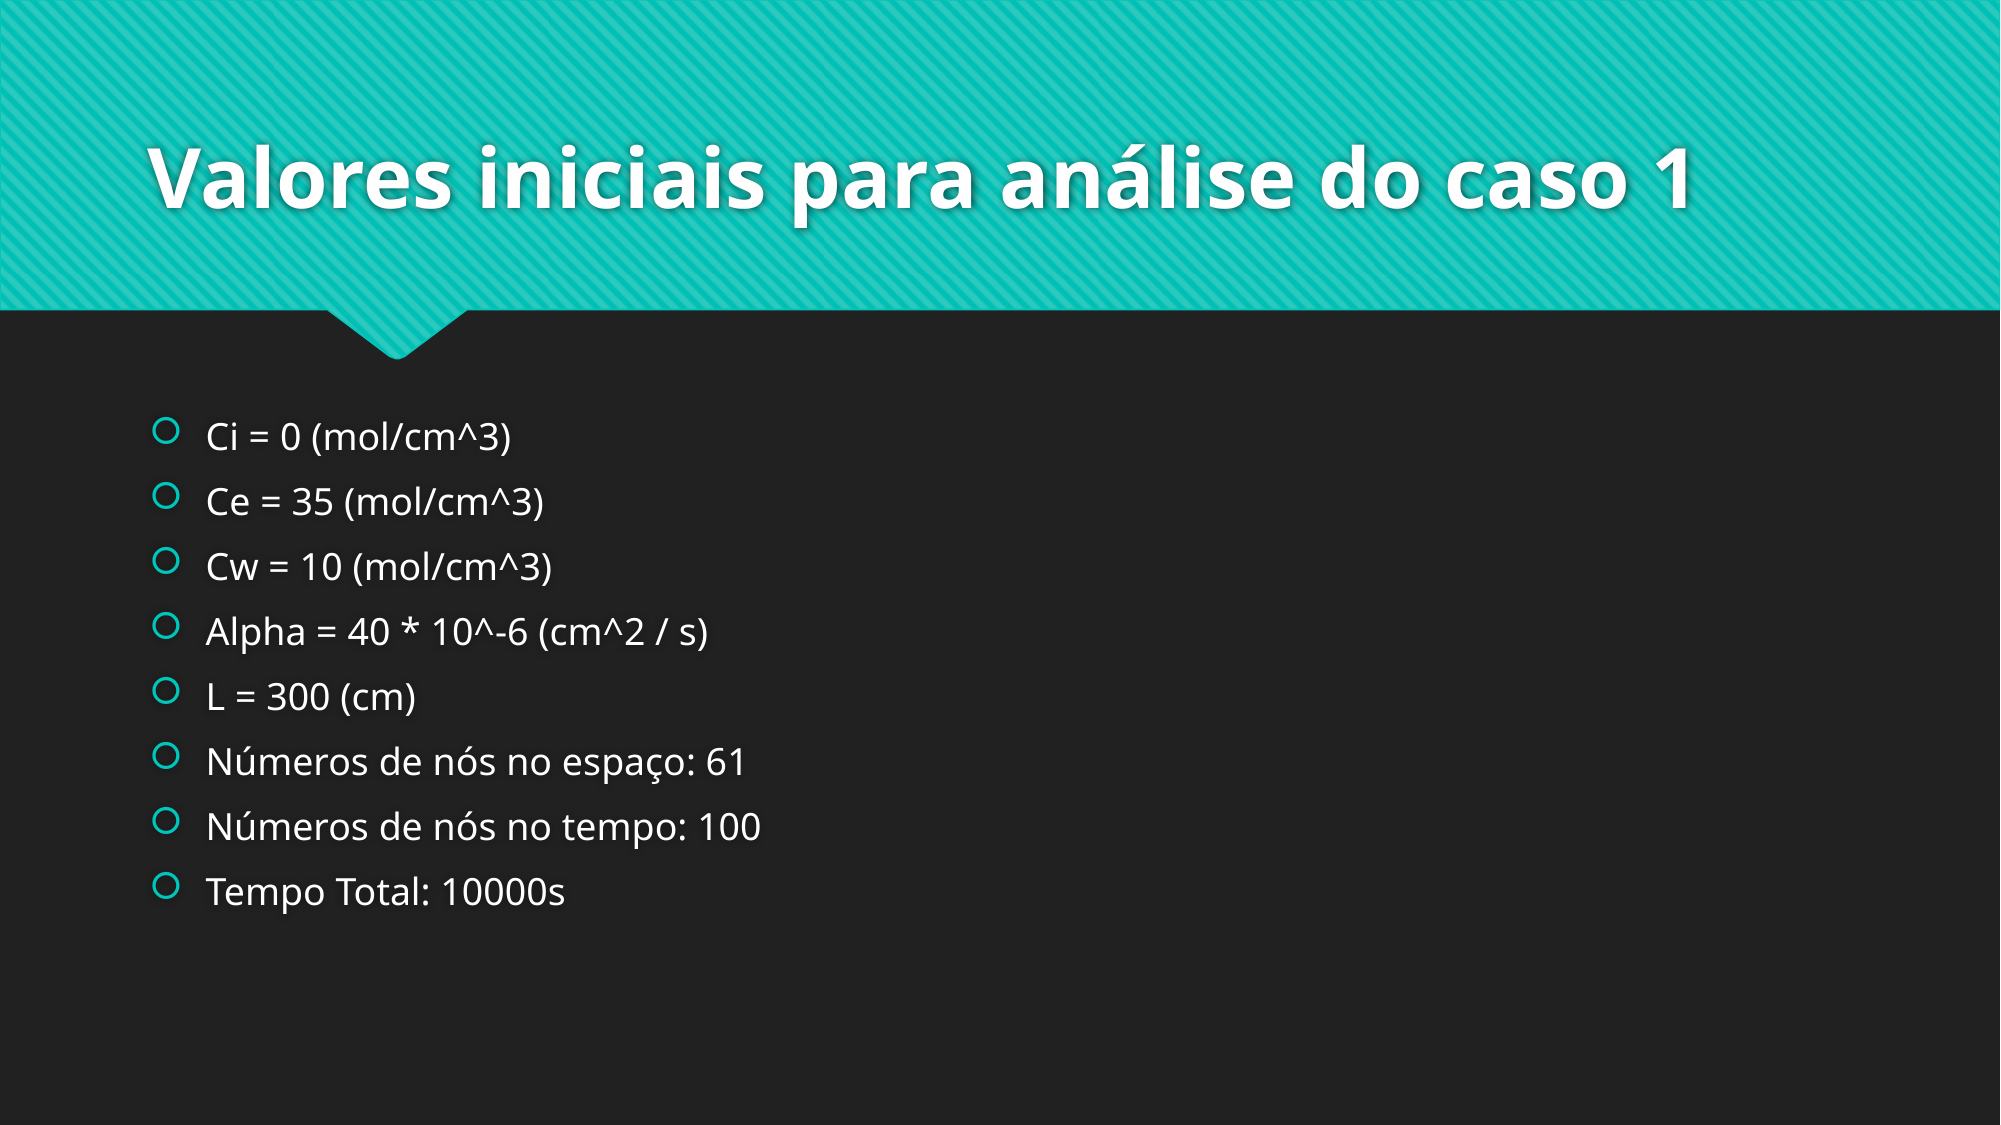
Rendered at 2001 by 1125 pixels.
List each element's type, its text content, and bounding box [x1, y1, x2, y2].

title Valores iniciais para análise do caso 1 [132, 73, 1868, 233]
list Ci = 0 (mol/cm^3) Ce = 35 (mol/cm^3) Cw = 10 (mol/cm^3) Alpha = 40 * 10^-6 (cm^2 / s) L = 300 (cm) Números de nós no espaço: 61 Números de nós no tempo: 100 Tempo Total: 10000s [134, 364, 1866, 962]
